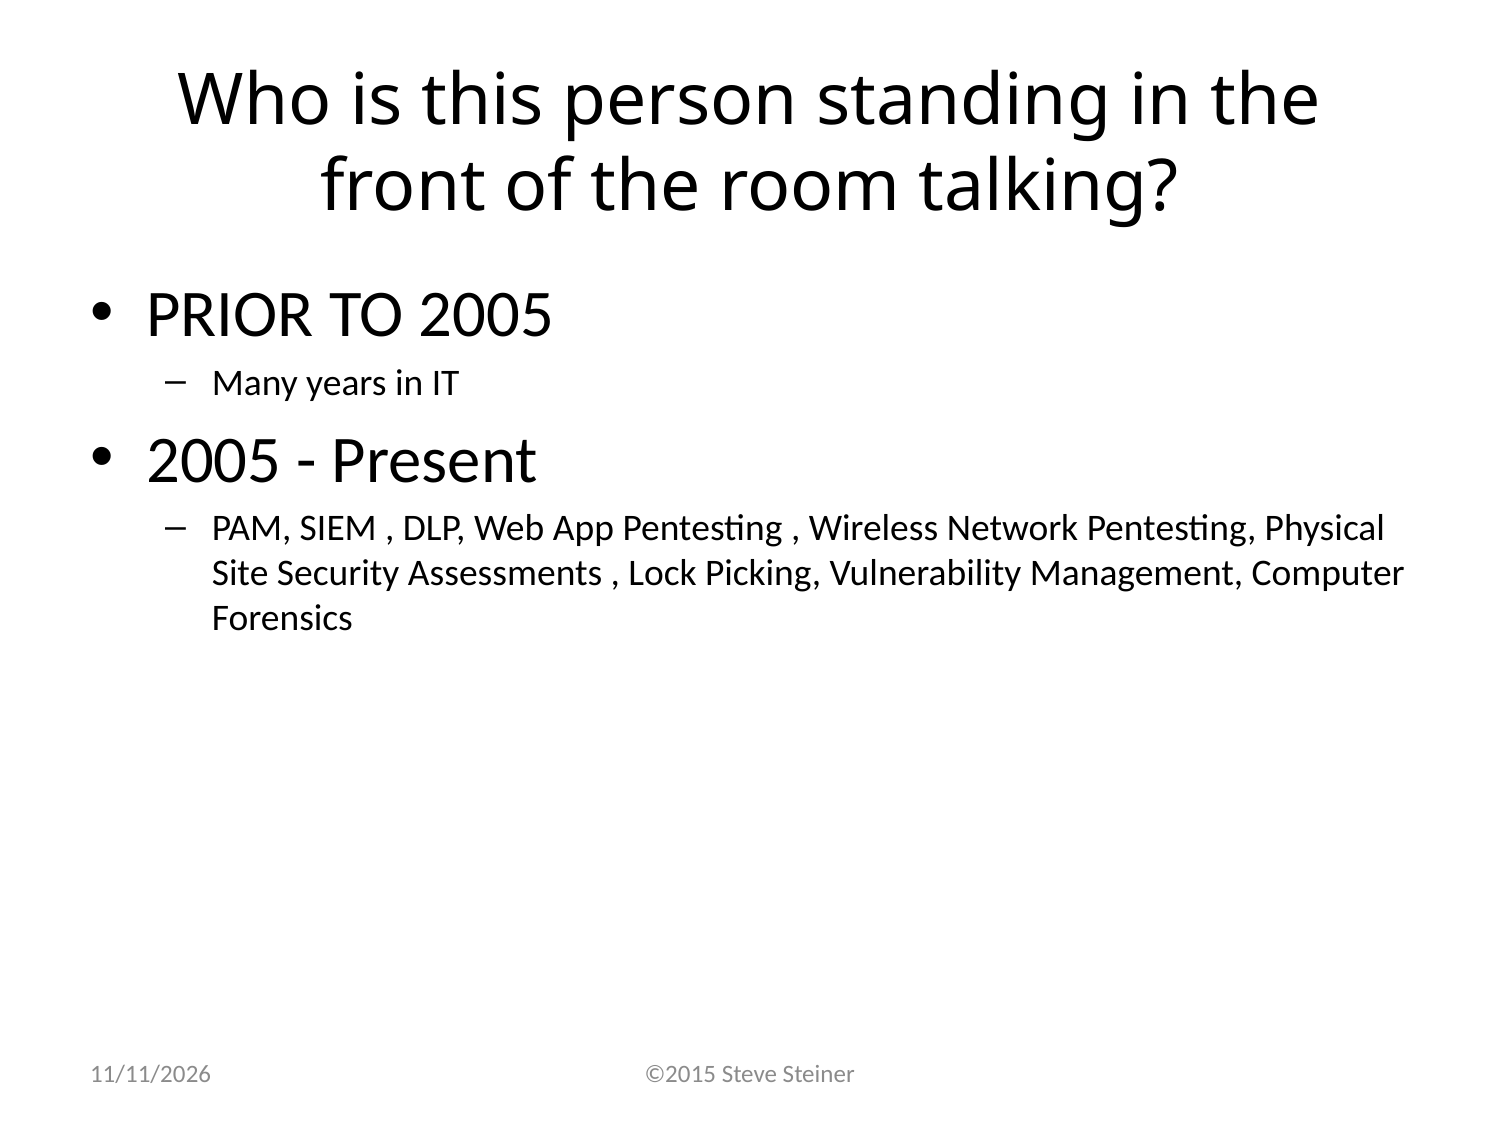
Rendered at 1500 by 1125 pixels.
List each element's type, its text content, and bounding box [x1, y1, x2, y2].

title Who is this person standing in the front of the room talking? [75, 45, 1425, 233]
list PRIOR TO 2005 Many years in IT 2005 - Present PAM, SIEM , DLP, Web App Pentesting , Wireless Network Pentesting, Physical Site Security Assessments , Lock Picking, Vulnerability Management, Computer Forensics [75, 262, 1425, 1005]
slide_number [75, 1042, 425, 1103]
footer ©2015 Steve Steiner [512, 1042, 988, 1103]
